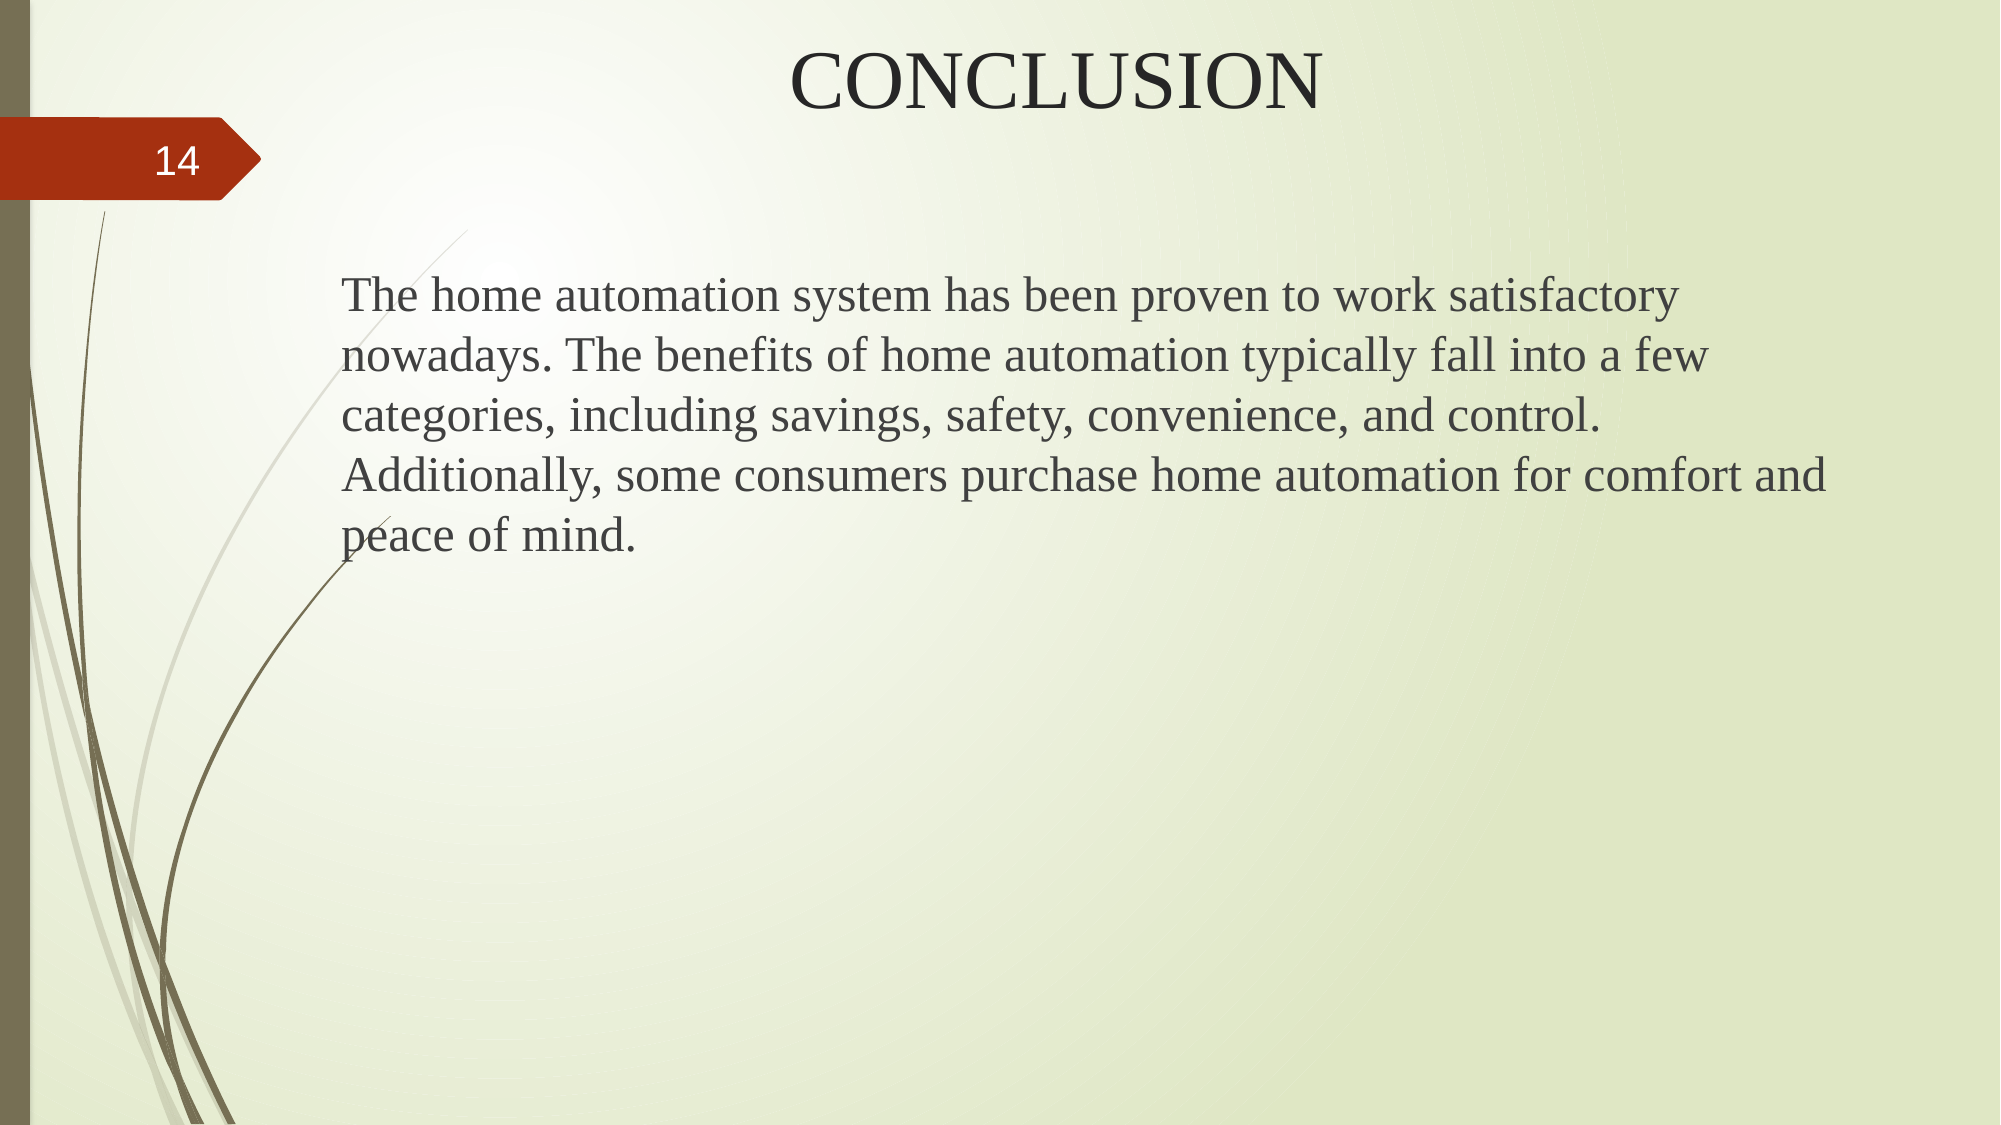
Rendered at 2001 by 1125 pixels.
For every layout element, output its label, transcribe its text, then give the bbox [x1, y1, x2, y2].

list The home automation system has been proven to work satisfactory nowadays. The benefits of home automation typically fall into a few categories, including savings, safety, convenience, and control. Additionally, some consumers purchase home automation for comfort and peace of mind. [326, 253, 1888, 1038]
slide_number 14 [87, 129, 216, 190]
title CONCLUSION [326, 17, 1788, 228]
